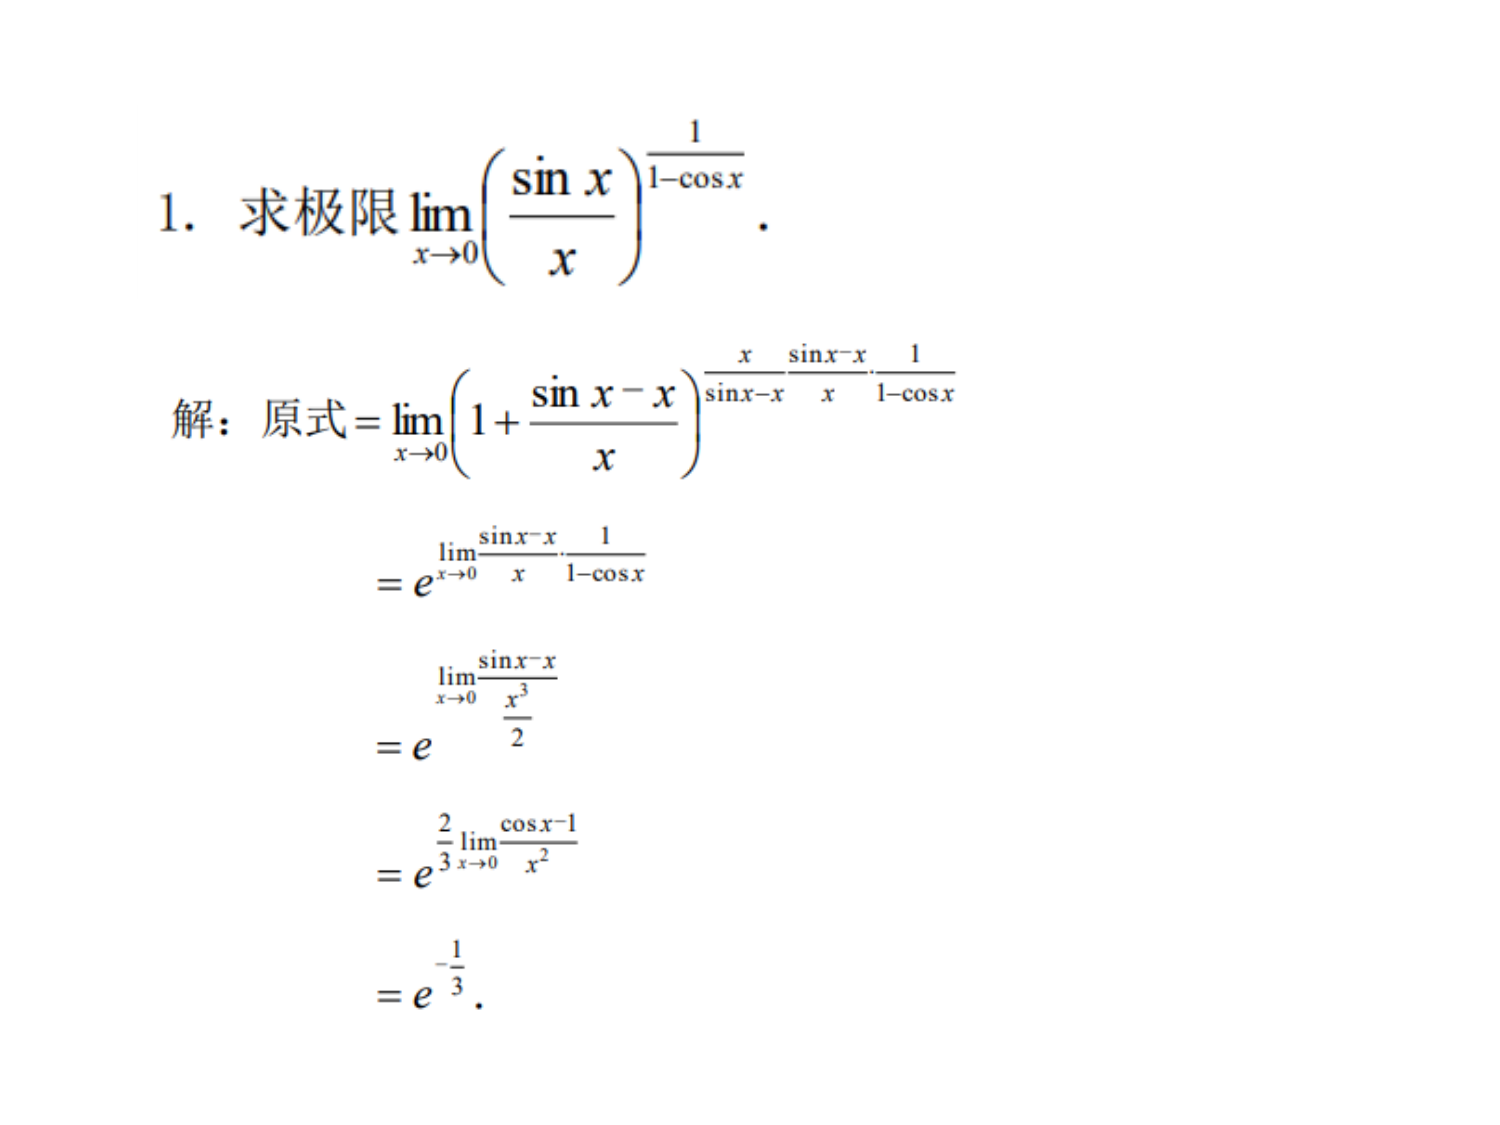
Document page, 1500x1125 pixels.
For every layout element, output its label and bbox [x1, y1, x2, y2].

picture [88, 341, 1054, 1022]
picture [136, 104, 1322, 299]
